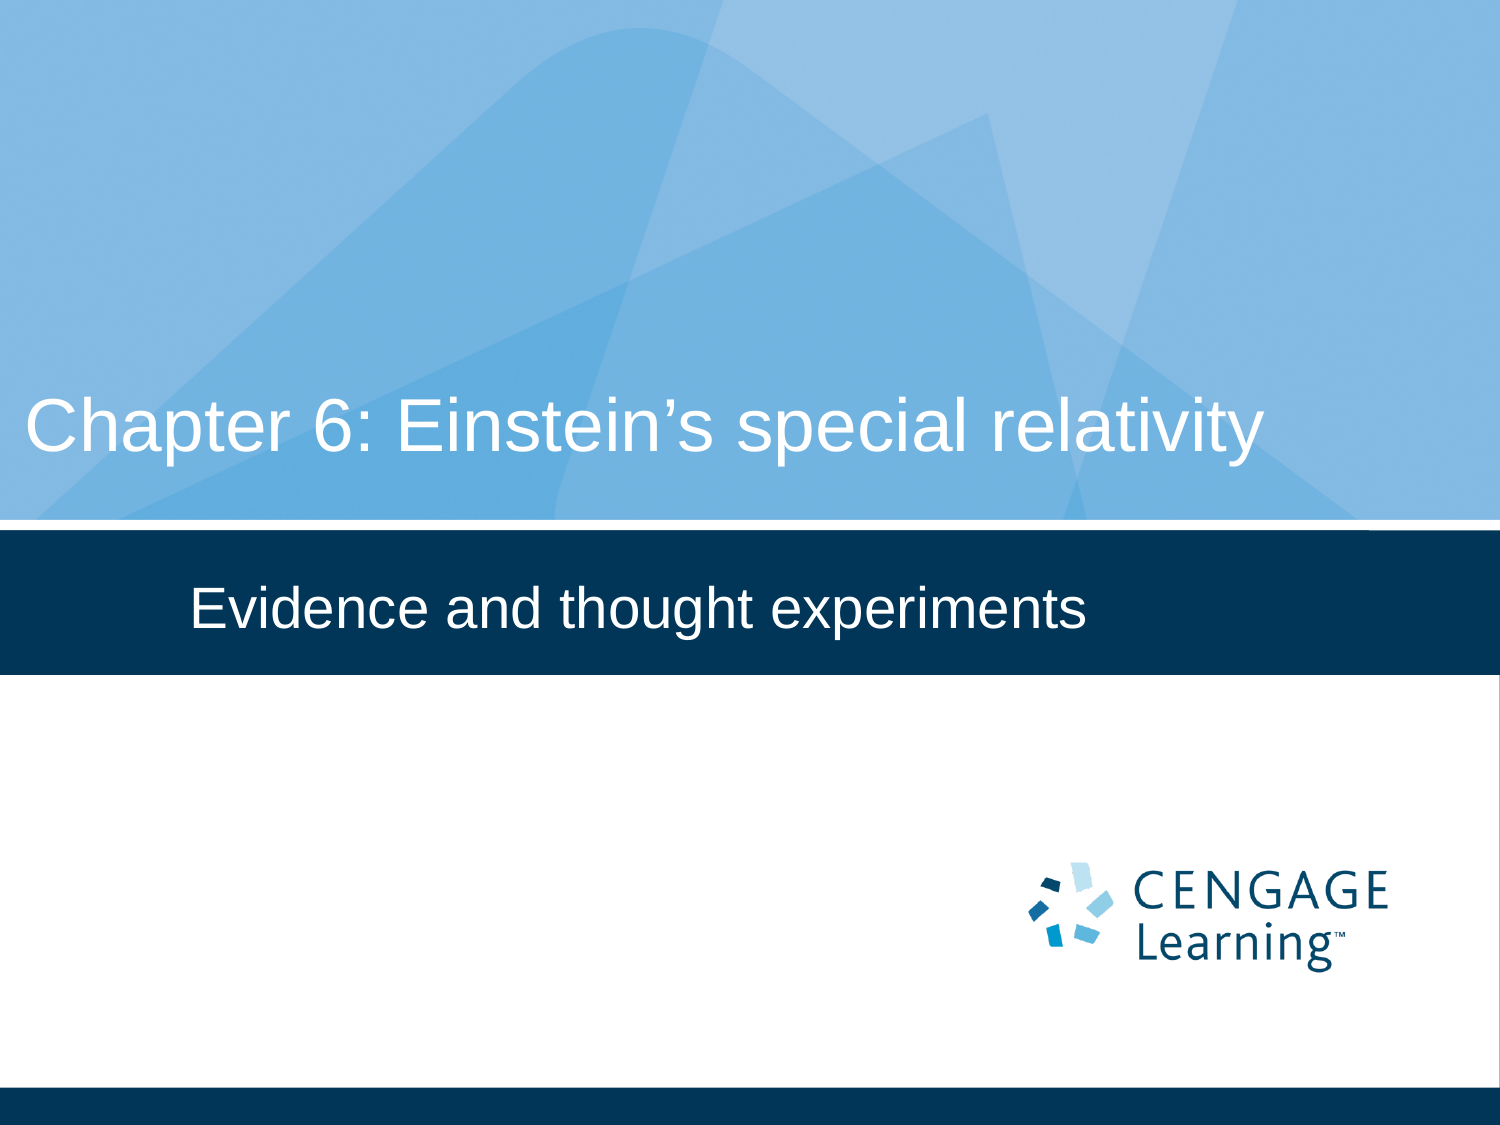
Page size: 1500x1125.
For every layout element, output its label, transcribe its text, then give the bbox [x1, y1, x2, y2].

title Chapter 6: Einstein’s special relativity [24, 324, 1300, 467]
text_box Evidence and thought experiments [174, 562, 1252, 648]
picture [0, 0, 1500, 519]
picture [986, 820, 1429, 1014]
